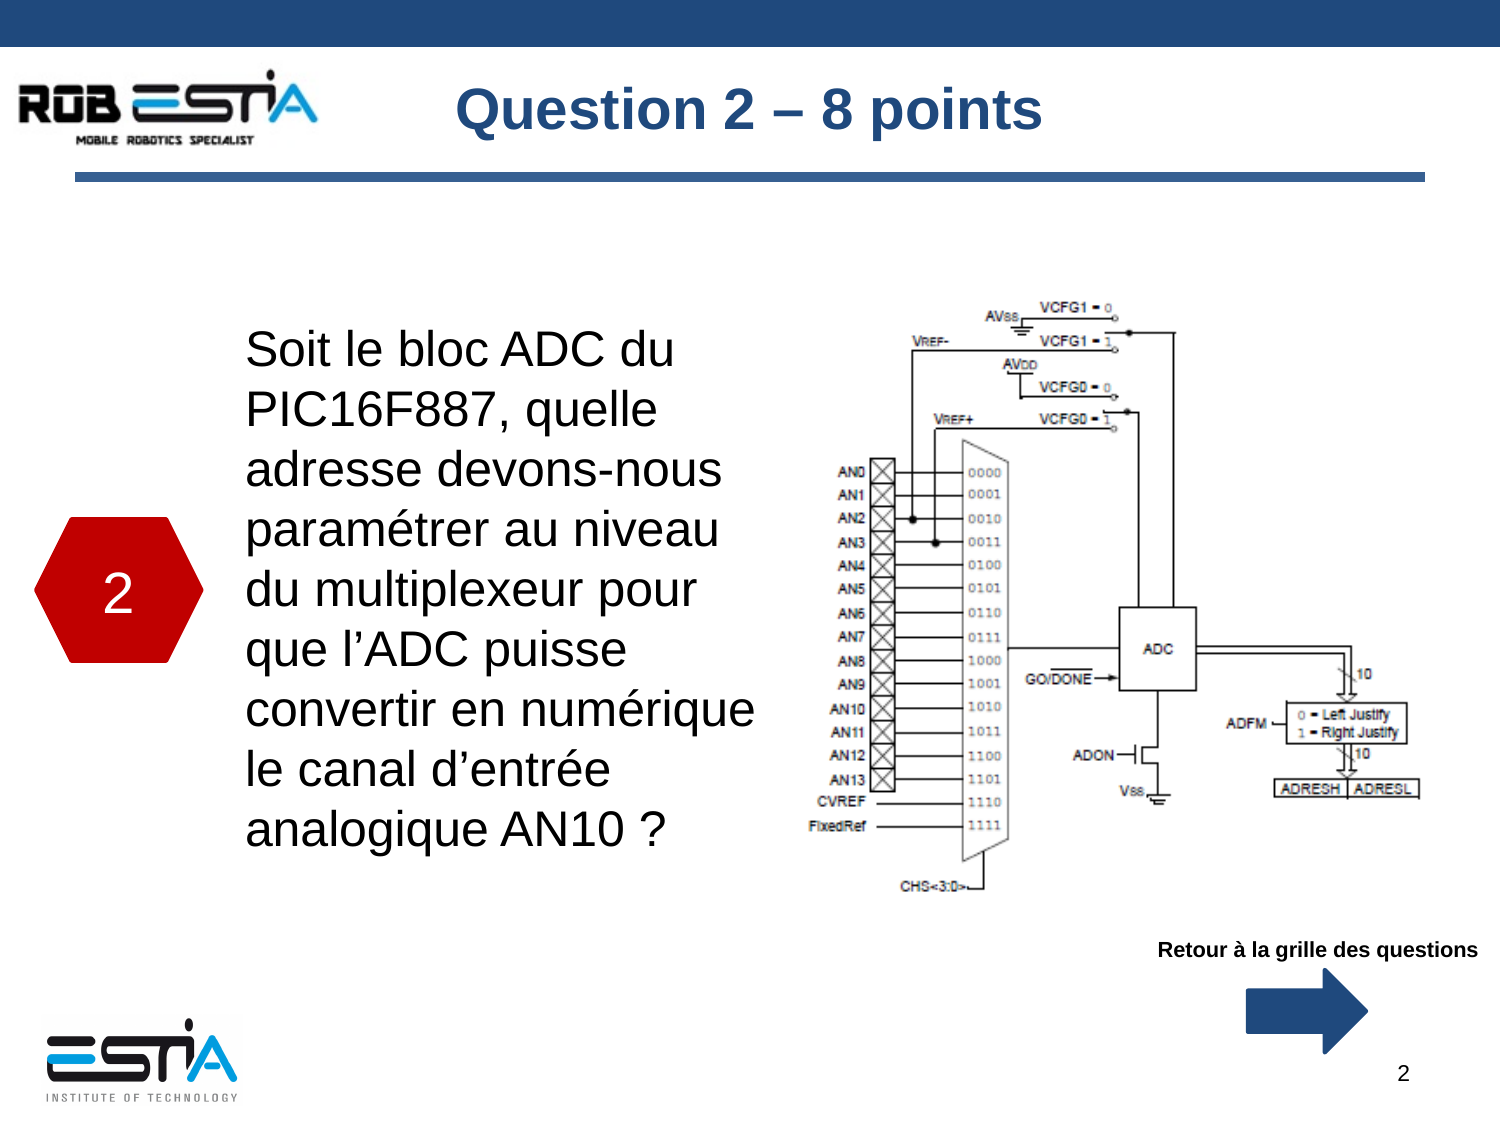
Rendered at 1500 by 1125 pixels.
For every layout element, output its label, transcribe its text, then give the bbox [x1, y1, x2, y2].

text_box Retour à la grille des questions [1142, 928, 1494, 970]
text_box 2 [34, 517, 204, 663]
picture [2, 49, 334, 170]
text_box [1245, 970, 1369, 1055]
slide_number 2 [1074, 1042, 1425, 1103]
picture [774, 285, 1458, 906]
text_box Soit le bloc ADC du PIC16F887, quelle adresse devons-nous paramétrer au niveau du multiplexeur pour que l’ADC puisse convertir en numérique le canal d’entrée analogique AN10 ? [230, 309, 769, 864]
picture [41, 1014, 243, 1106]
title Question 2 – 8 points [75, 24, 1425, 188]
